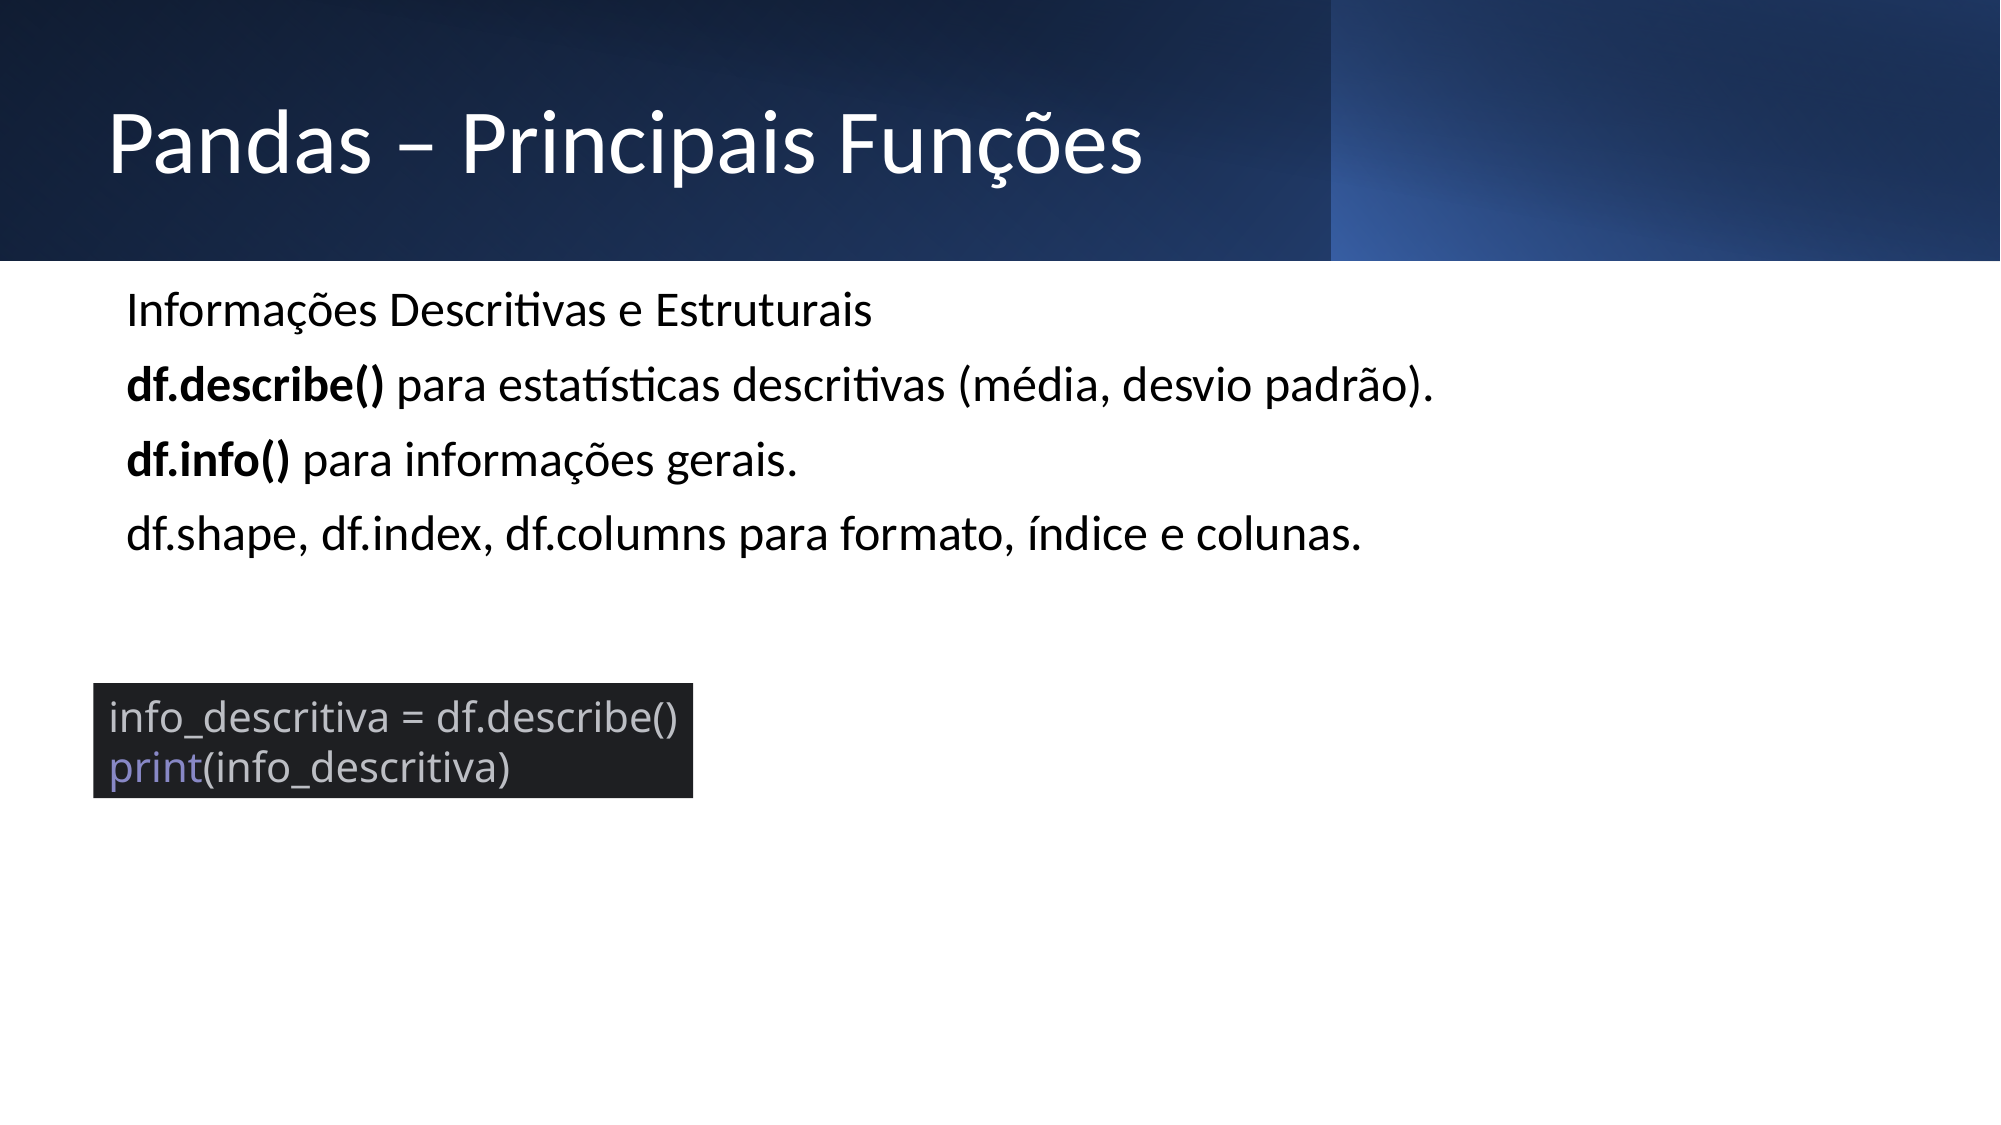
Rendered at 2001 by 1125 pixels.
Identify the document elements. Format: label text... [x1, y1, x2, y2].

list Informações Descritivas e Estruturais df.describe() para estatísticas descritivas (média, desvio padrão). df.info() para informações gerais. df.shape, df.index, df.columns para formato, índice e colunas. [92, 275, 1925, 1014]
title Pandas – Principais Funções [92, 35, 1925, 254]
text_box info_descritiva = df.describe() print(info_descritiva) [93, 683, 694, 799]
